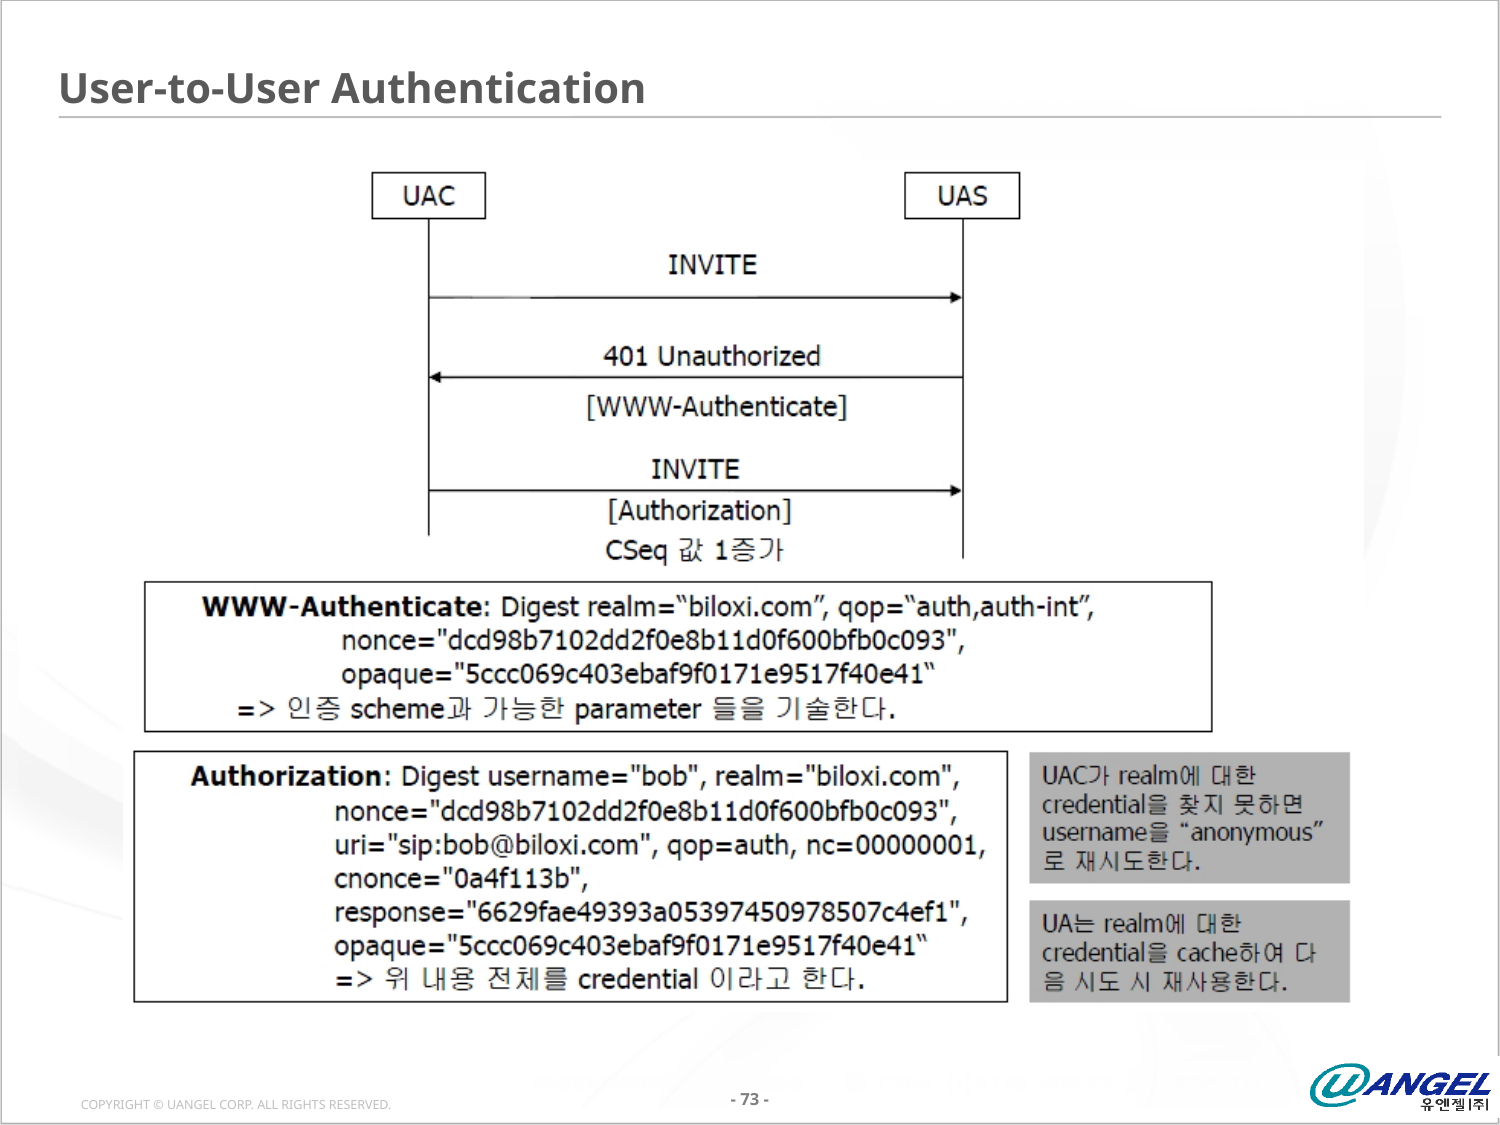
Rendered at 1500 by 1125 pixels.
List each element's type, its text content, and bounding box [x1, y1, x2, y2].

title User-to-User Authentication [42, 52, 1365, 123]
text_box [61, 137, 1447, 238]
picture [0, 0, 1500, 1125]
